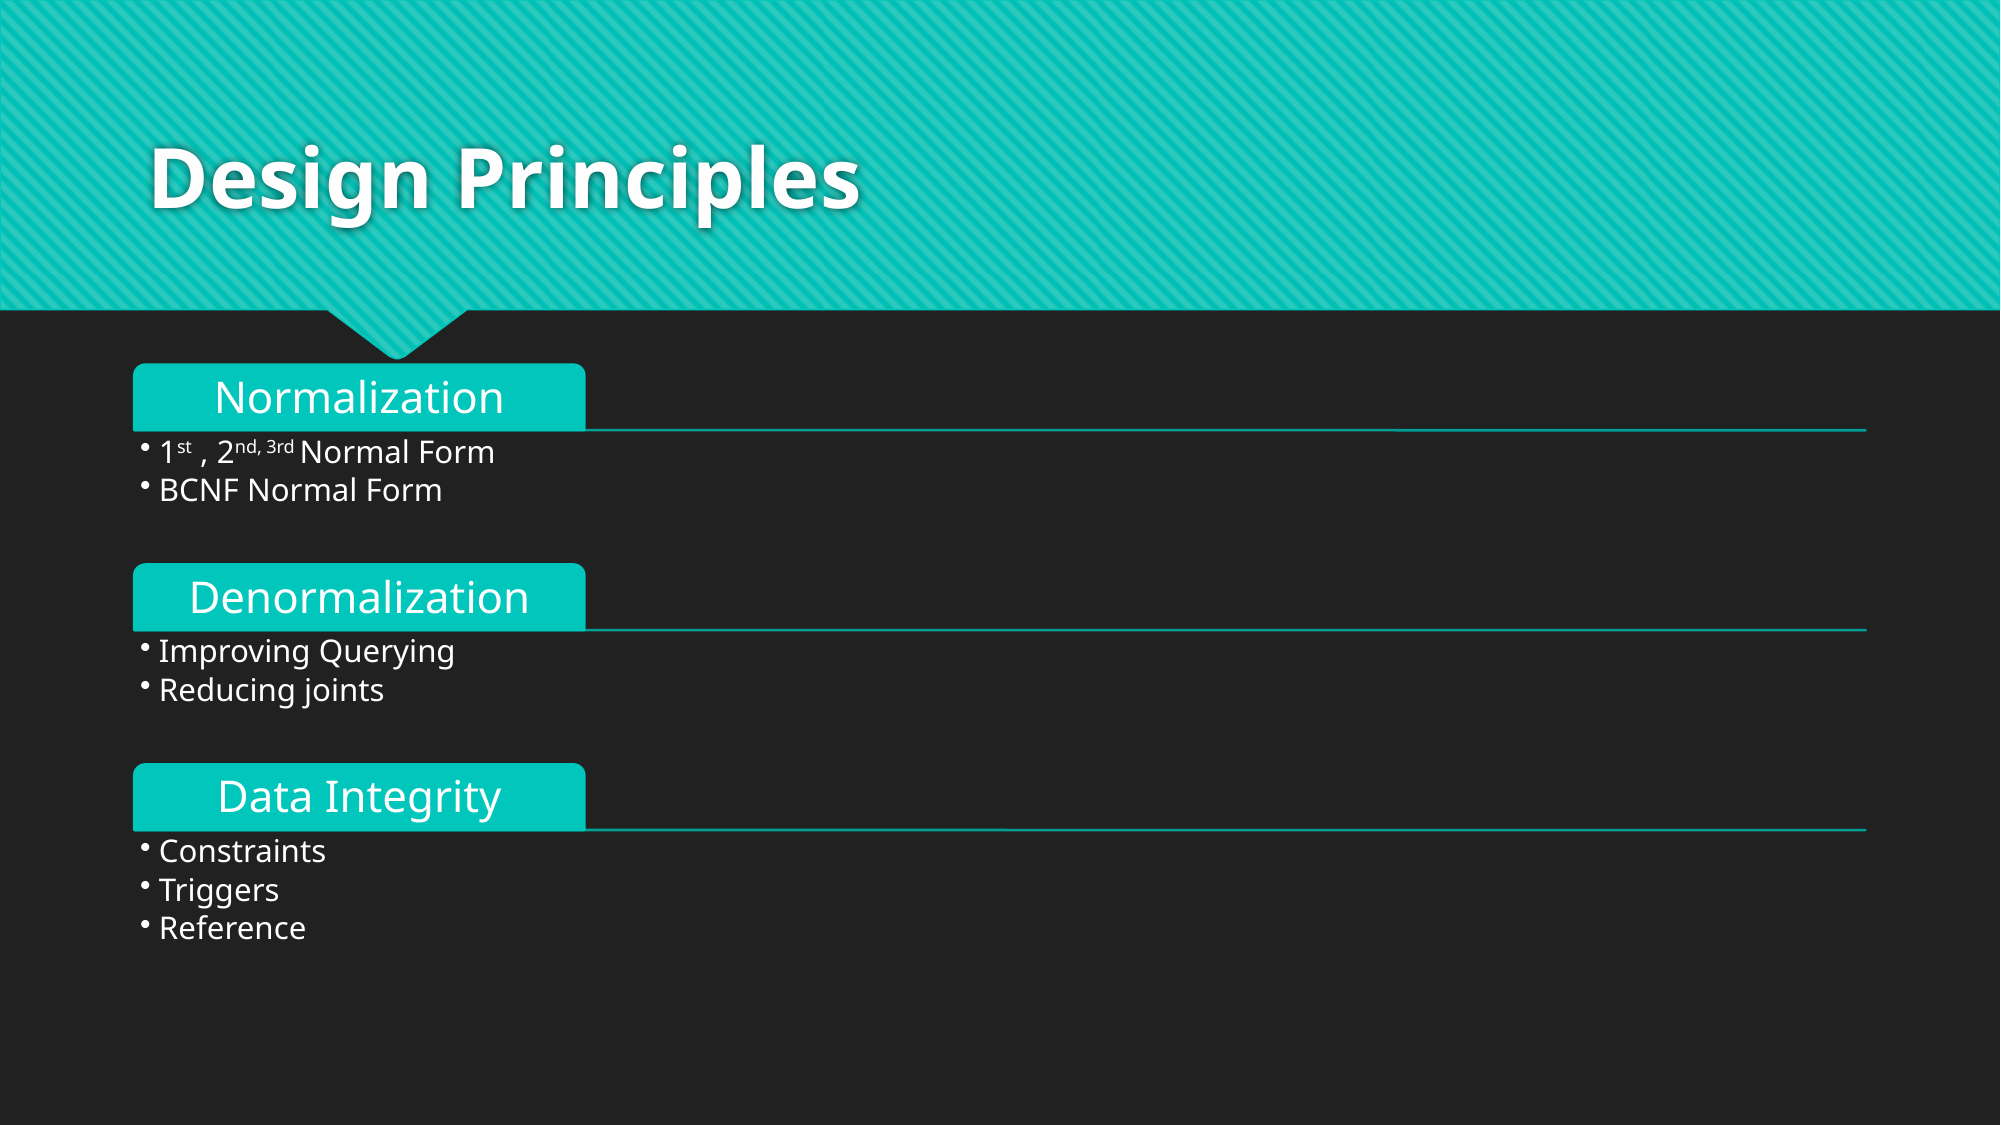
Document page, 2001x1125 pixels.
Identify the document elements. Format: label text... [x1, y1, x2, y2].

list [134, 364, 1866, 962]
title Design Principles [132, 73, 1868, 233]
